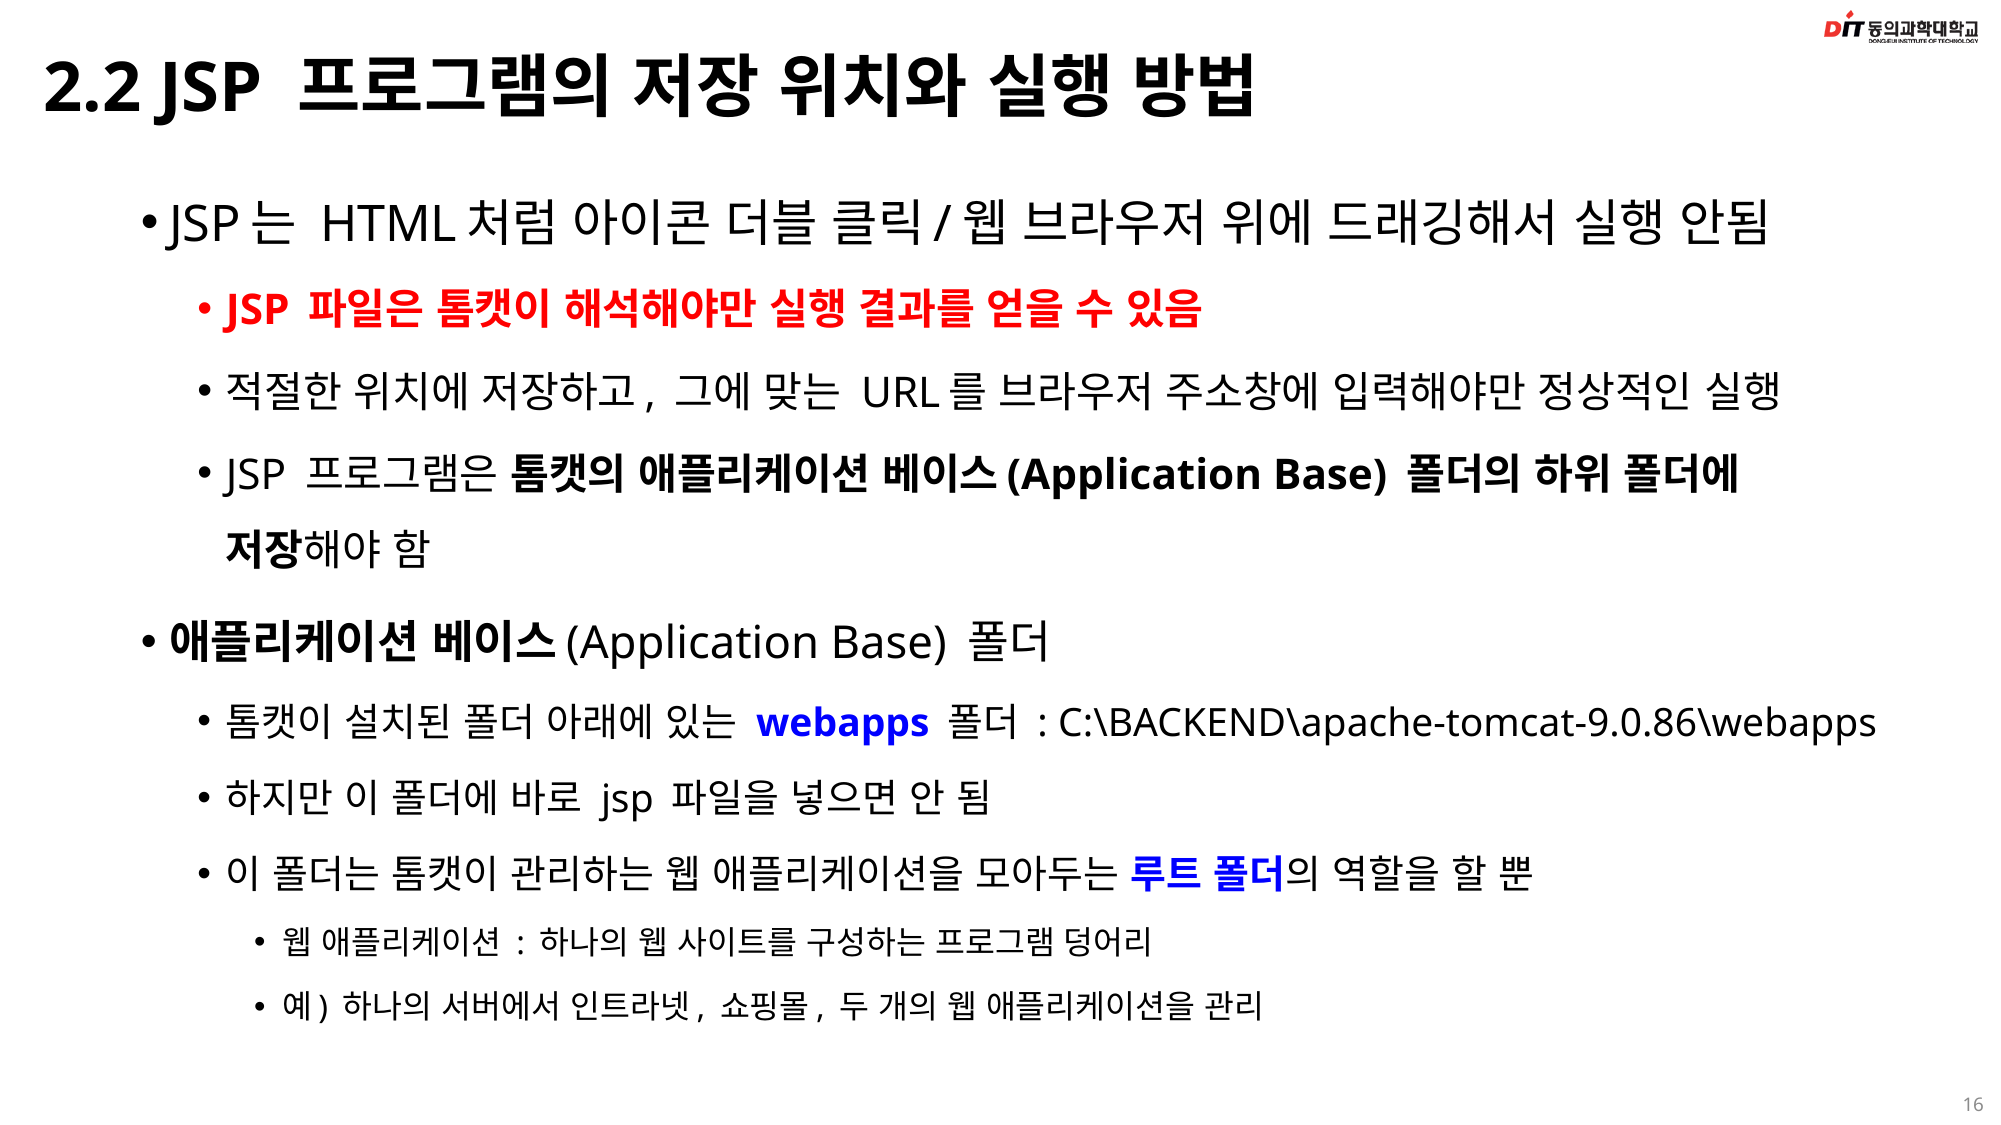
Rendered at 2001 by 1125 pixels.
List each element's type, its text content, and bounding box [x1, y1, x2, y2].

slide_number 16 [1936, 1089, 1999, 1121]
list JSP는 HTML처럼 아이콘 더블 클릭/웹 브라우저 위에 드래깅해서 실행 안됨 JSP 파일은 톰캣이 해석해야만 실행 결과를 얻을 수 있음 적절한 위치에 저장하고, 그에 맞는 URL를 브라우저 주소창에 입력해야만 정상적인 실행 JSP 프로그램은 톰캣의 애플리케이션 베이스(Application Base) 폴더의 하위 폴더에 저장해야 함 애플리케이션 베이스(Application Base) 폴더 톰캣이 설치된 폴더 아래에 있는 webapps 폴더 : C:\BACKEND\apache-tomcat-9.0.86\webapps 하지만 이 폴더에 바로 jsp 파일을 넣으면 안 됨 이 폴더는 톰캣이 관리하는 웹 애플리케이션을 모아두는 루트 폴더의 역할을 할 뿐 웹 애플리케이션 : 하나의 웹 사이트를 구성하는 프로그램 덩어리 예) 하나의 서버에서 인트라넷, 쇼핑몰, 두 개의 웹 애플리케이션을 관리 [125, 153, 1909, 1090]
picture [1824, 10, 1978, 43]
title 2.2 JSP 프로그램의 저장 위치와 실행 방법 [28, 28, 1968, 150]
